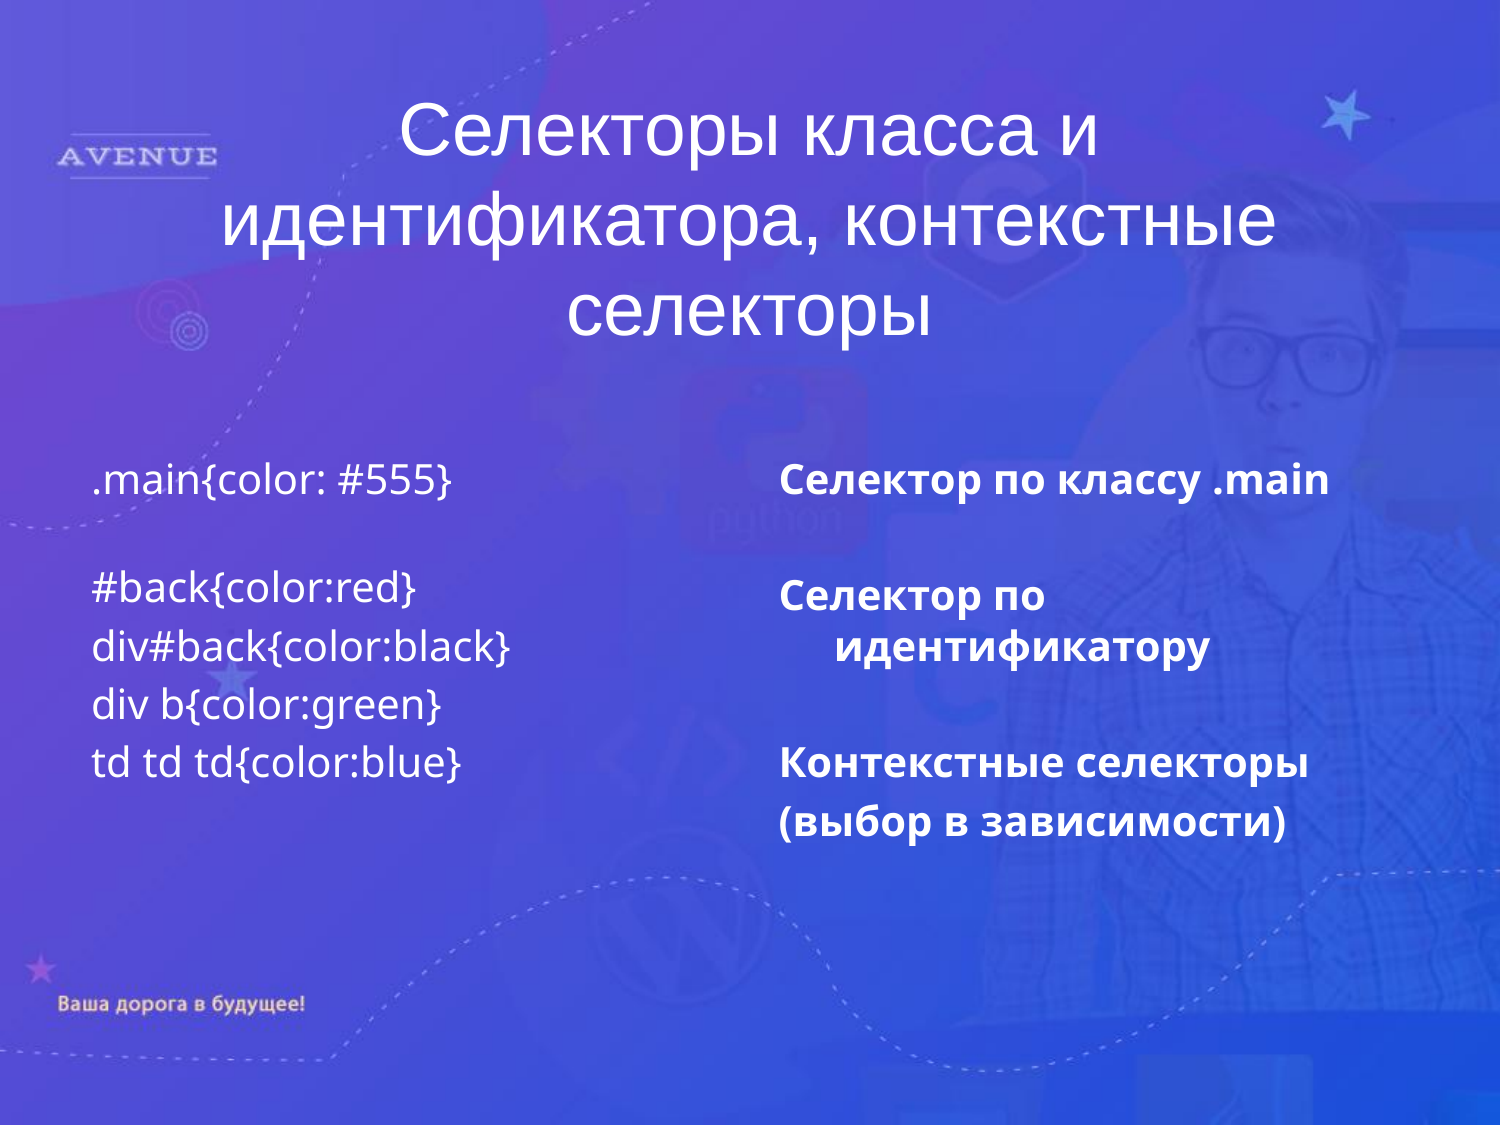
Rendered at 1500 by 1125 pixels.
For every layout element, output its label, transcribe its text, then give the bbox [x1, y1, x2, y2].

text_box .main{color: #555} #back{color:red} div#back{color:black} div b{color:green} td td td{color:blue} [75, 445, 737, 1125]
text_box Селектор по классу .main Селектор по идентификатору Контекстные селекторы (выбор в зависимости) [762, 445, 1425, 1125]
text_box Селекторы класса и идентификатора, контекстные селекторы [75, 122, 1425, 309]
picture [0, 0, 1500, 1125]
